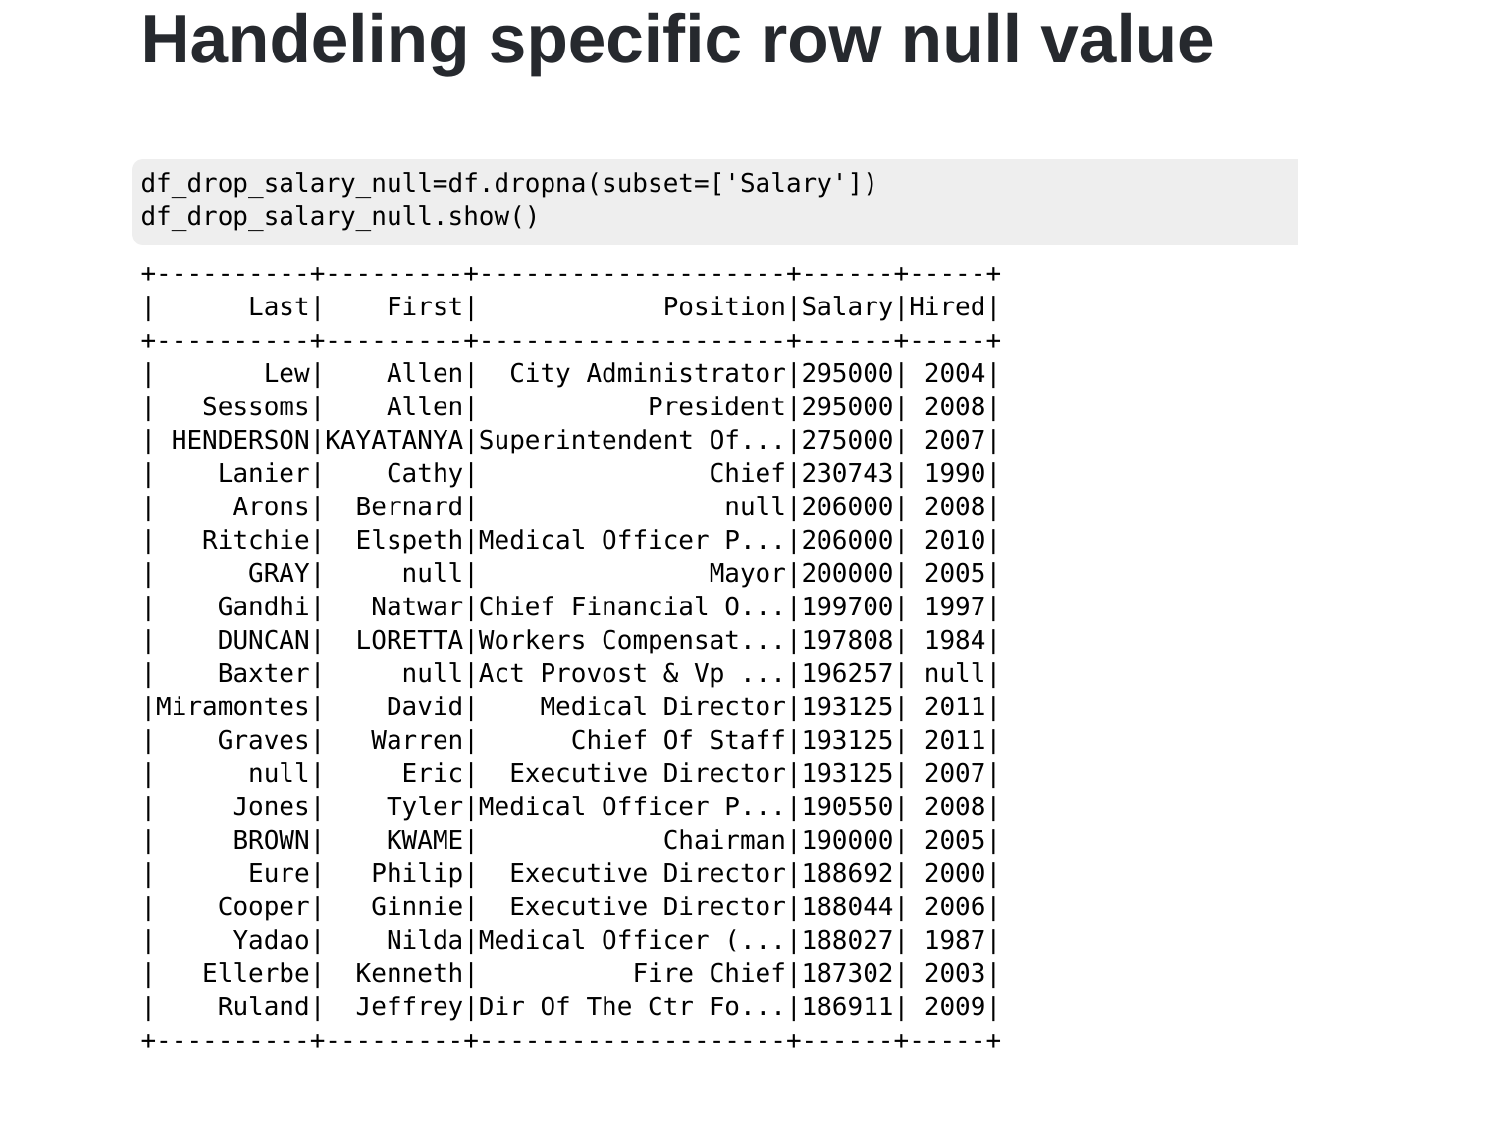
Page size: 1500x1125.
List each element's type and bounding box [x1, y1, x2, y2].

picture [126, 2, 1298, 1051]
